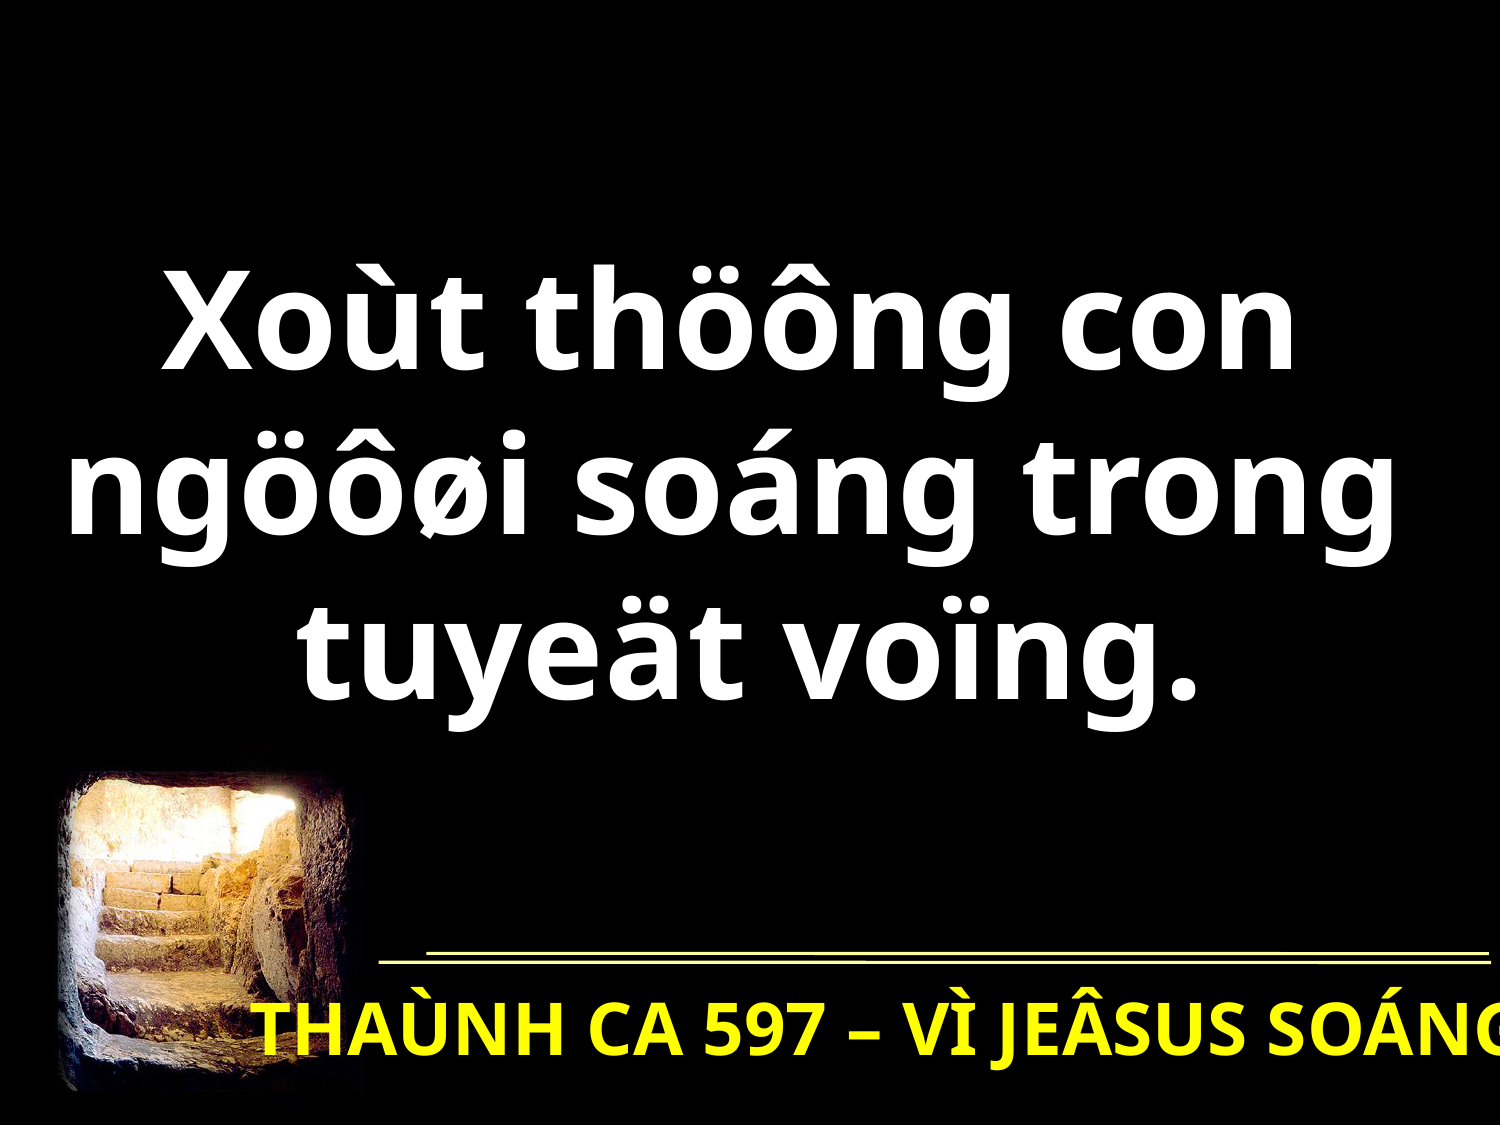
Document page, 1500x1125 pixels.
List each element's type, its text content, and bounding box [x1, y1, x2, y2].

text_box Xoùt thöông con ngöôøi soáng trong tuyeät voïng. [0, 224, 1500, 735]
picture [24, 735, 760, 1125]
text_box THAÙNH CA 597 – VÌ JEÂSUS SOÁNG [234, 974, 1500, 1078]
